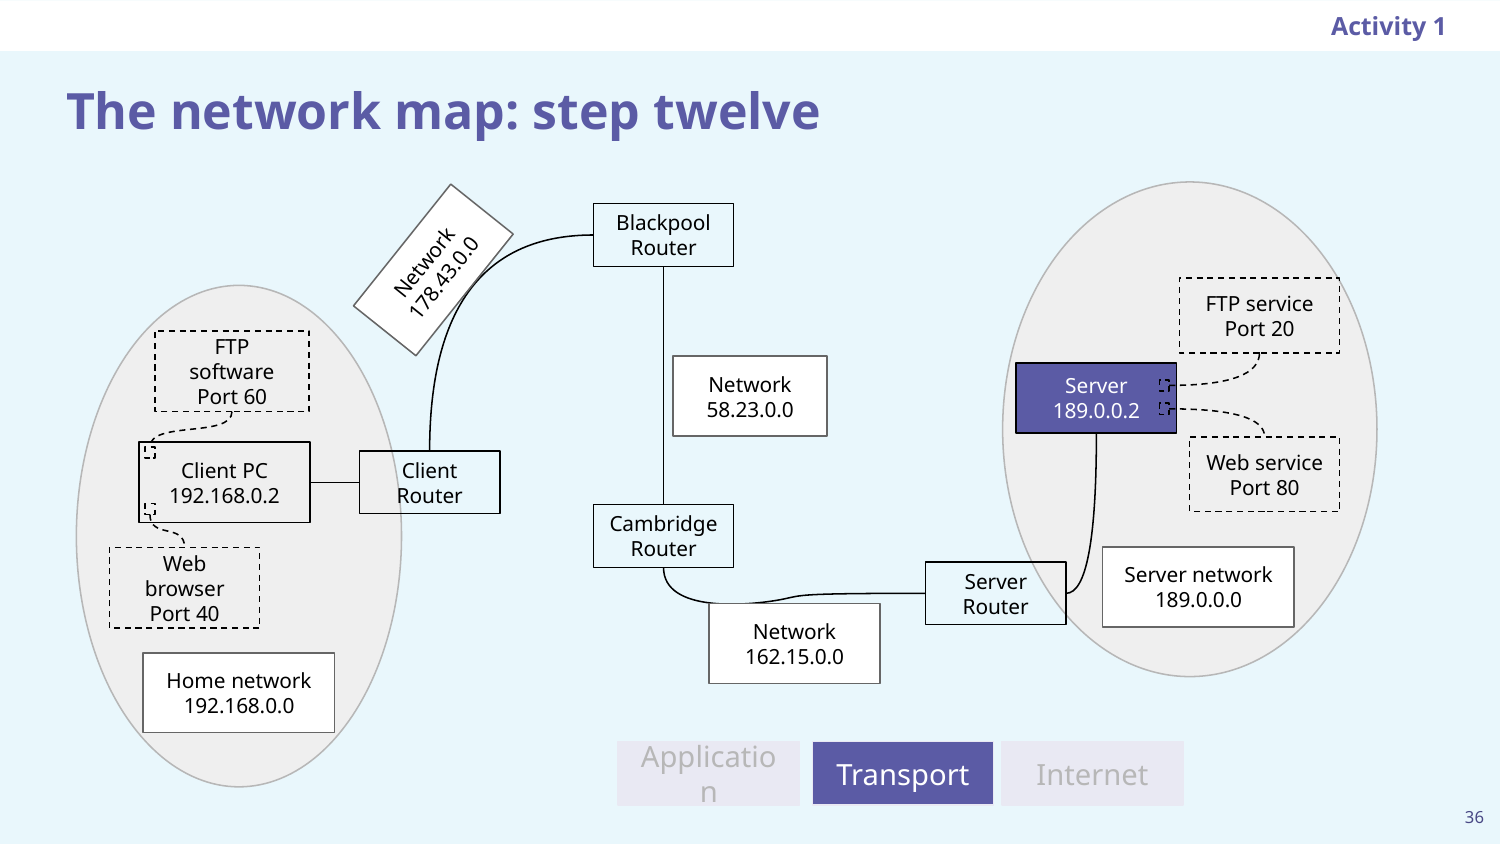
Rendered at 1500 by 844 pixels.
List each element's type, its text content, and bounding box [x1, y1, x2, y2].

text_box Blackpool Router [593, 203, 734, 267]
text_box [1159, 379, 1166, 392]
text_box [1065, 432, 1097, 594]
text_box Server Router [925, 561, 1066, 625]
text_box Web browser Port 40 [109, 547, 260, 629]
text_box [1066, 281, 1377, 677]
text_box Network 162.15.0.0 [709, 603, 776, 684]
text_box FTP service Port 20 [1179, 278, 1340, 353]
slide_number ‹#› [1448, 792, 1500, 844]
text_box [145, 503, 155, 515]
text_box Client PC 192.168.0.2 [138, 441, 310, 523]
text_box [1159, 403, 1170, 415]
subtitle Activity 1 [862, 0, 1448, 52]
text_box Transport [812, 741, 994, 805]
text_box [173, 387, 209, 471]
text_box FTP software Port 60 [154, 330, 310, 412]
text_box Server 189.0.0.2 [1016, 362, 1177, 434]
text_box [1168, 408, 1265, 438]
text_box Internet [1001, 741, 1184, 805]
text_box [1002, 181, 1338, 561]
text_box Home network 192.168.0.0 [143, 652, 335, 733]
text_box Server network 189.0.0.0 [1102, 546, 1295, 627]
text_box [150, 513, 184, 549]
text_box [1168, 352, 1260, 386]
text_box Client Router [359, 450, 500, 514]
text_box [781, 449, 808, 712]
text_box Cambridge Router [593, 504, 734, 568]
text_box [145, 446, 155, 459]
text_box Network 178.43.0.0 [353, 184, 514, 342]
text_box [76, 285, 402, 787]
text_box Network 58.23.0.0 [672, 356, 828, 437]
text_box Application [618, 741, 800, 805]
title The network map: step twelve [51, 52, 1449, 167]
text_box Network 162.15.0.0 [813, 603, 881, 684]
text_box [403, 260, 620, 426]
text_box Web service Port 80 [1189, 436, 1340, 512]
